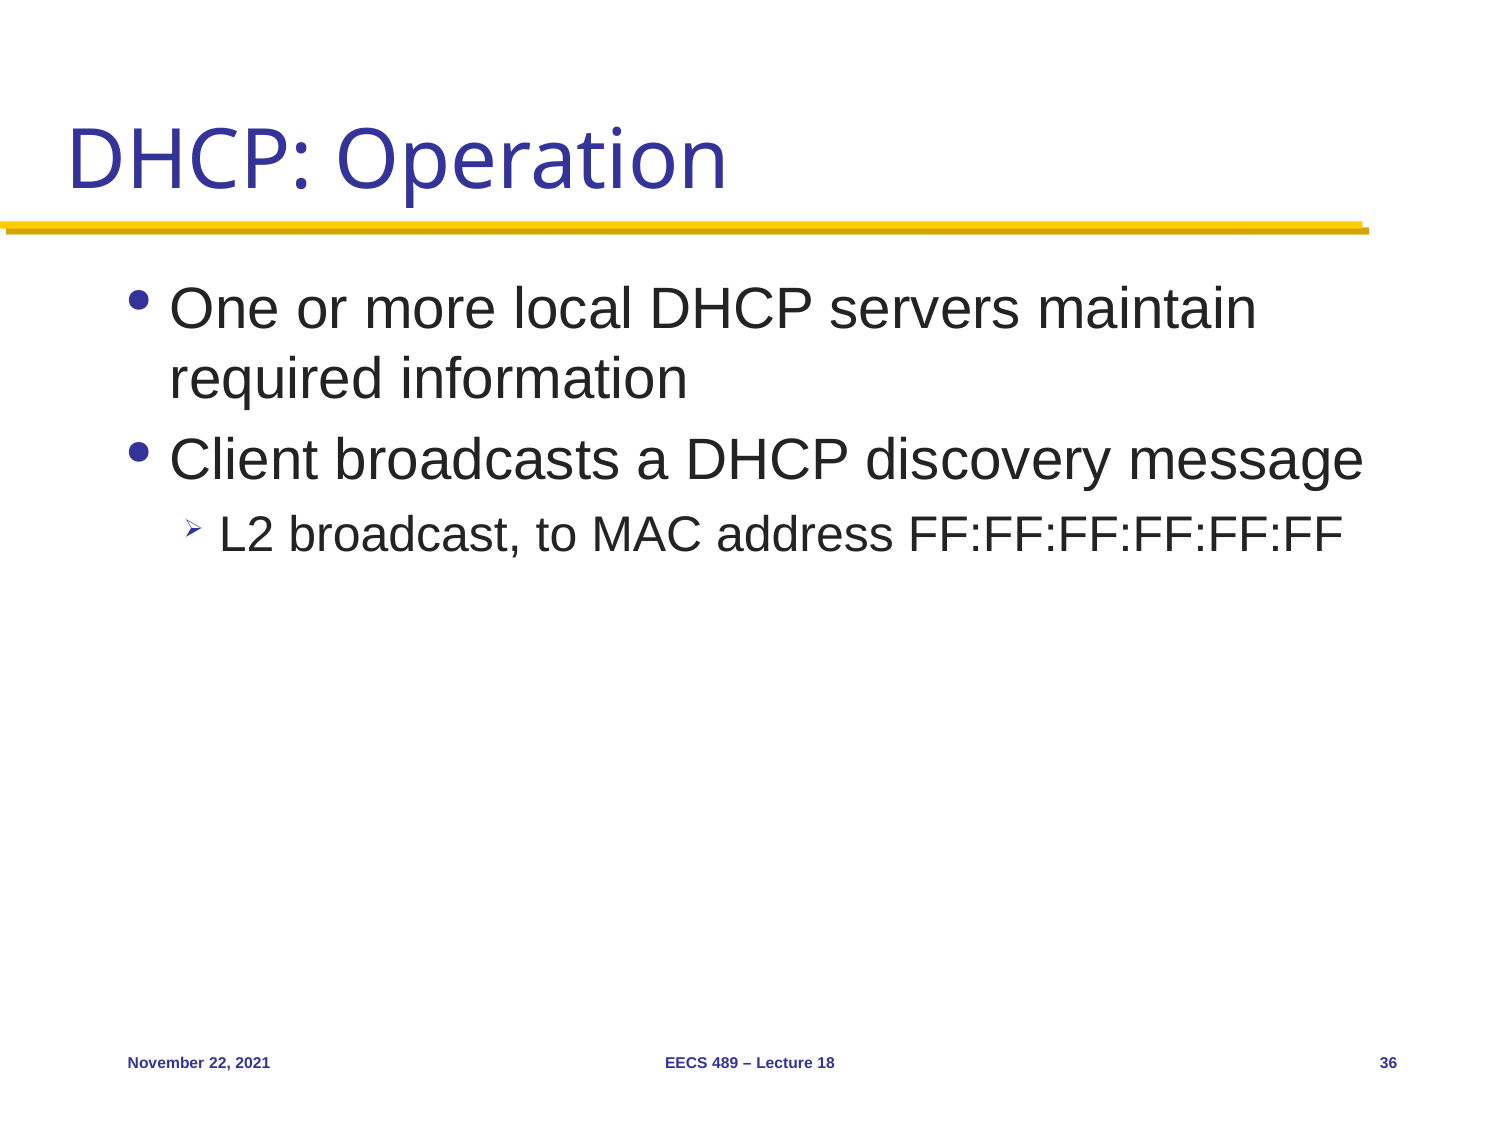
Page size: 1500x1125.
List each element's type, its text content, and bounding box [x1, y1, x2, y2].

slide_number 36 [1312, 1024, 1413, 1101]
footer EECS 489 – Lecture 18 [512, 1024, 988, 1101]
title DHCP: Operation [49, 24, 1451, 213]
list One or more local DHCP servers maintain required information Client broadcasts a DHCP discovery message L2 broadcast, to MAC address FF:FF:FF:FF:FF:FF [112, 262, 1413, 988]
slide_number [112, 1024, 426, 1101]
